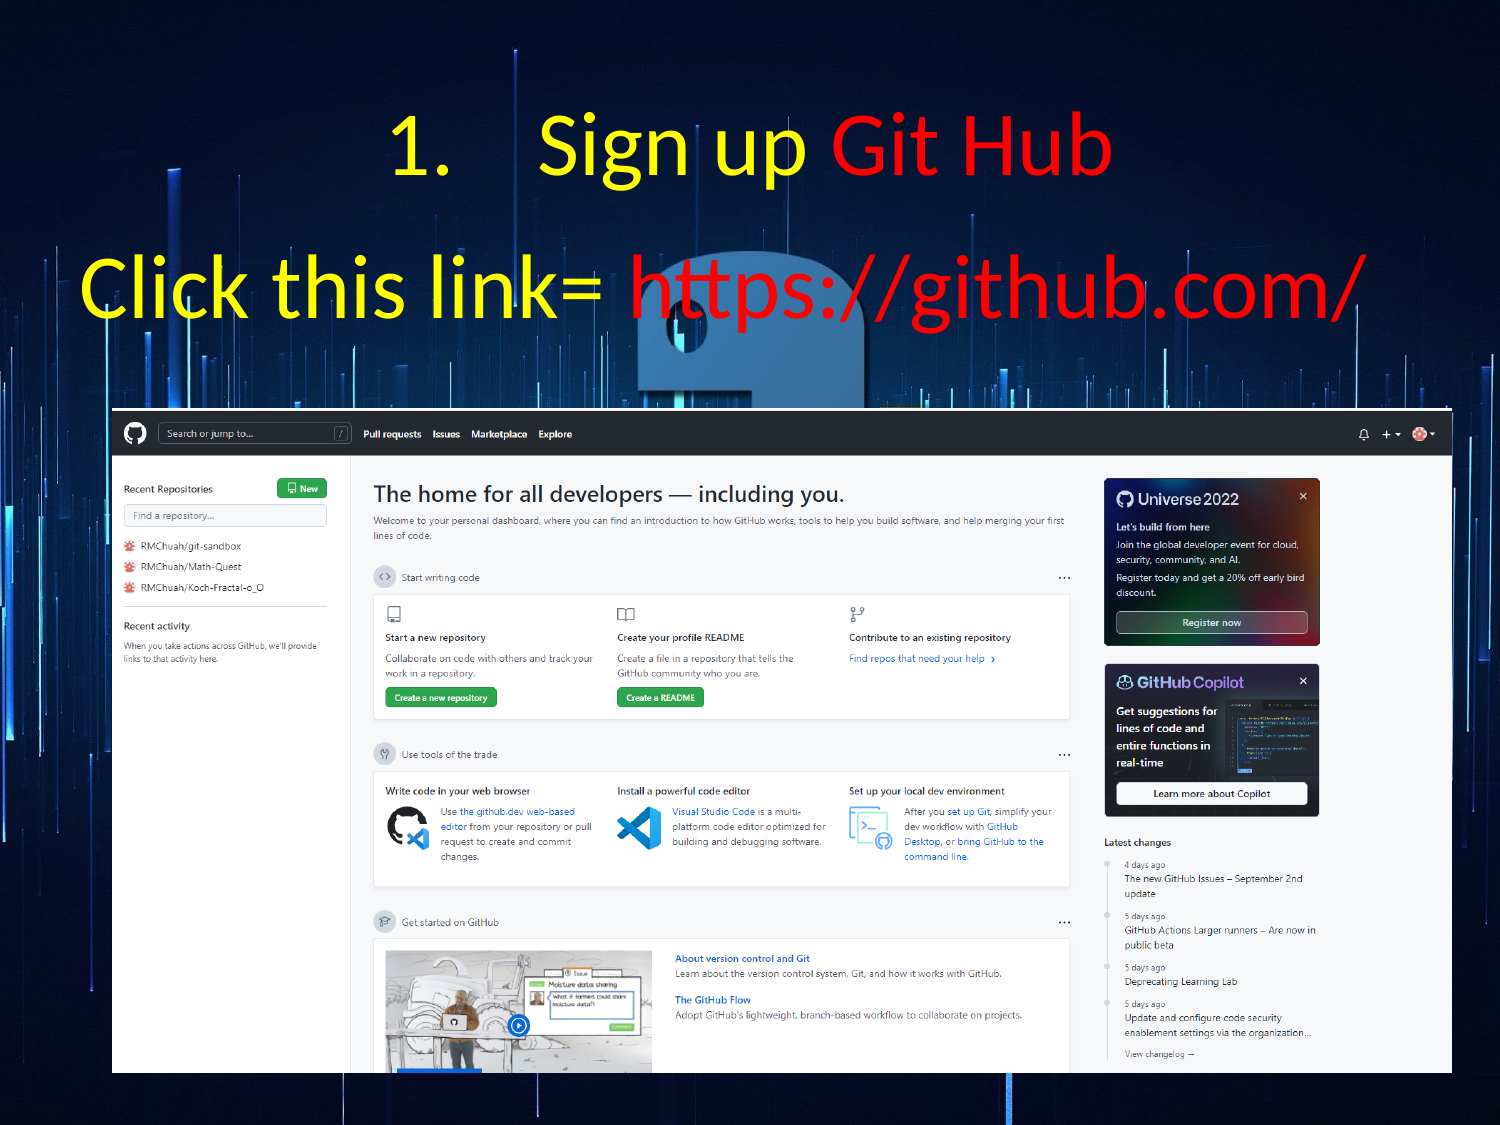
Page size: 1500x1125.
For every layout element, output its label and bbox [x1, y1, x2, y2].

picture [0, 0, 1500, 1125]
list [111, 408, 1452, 1074]
